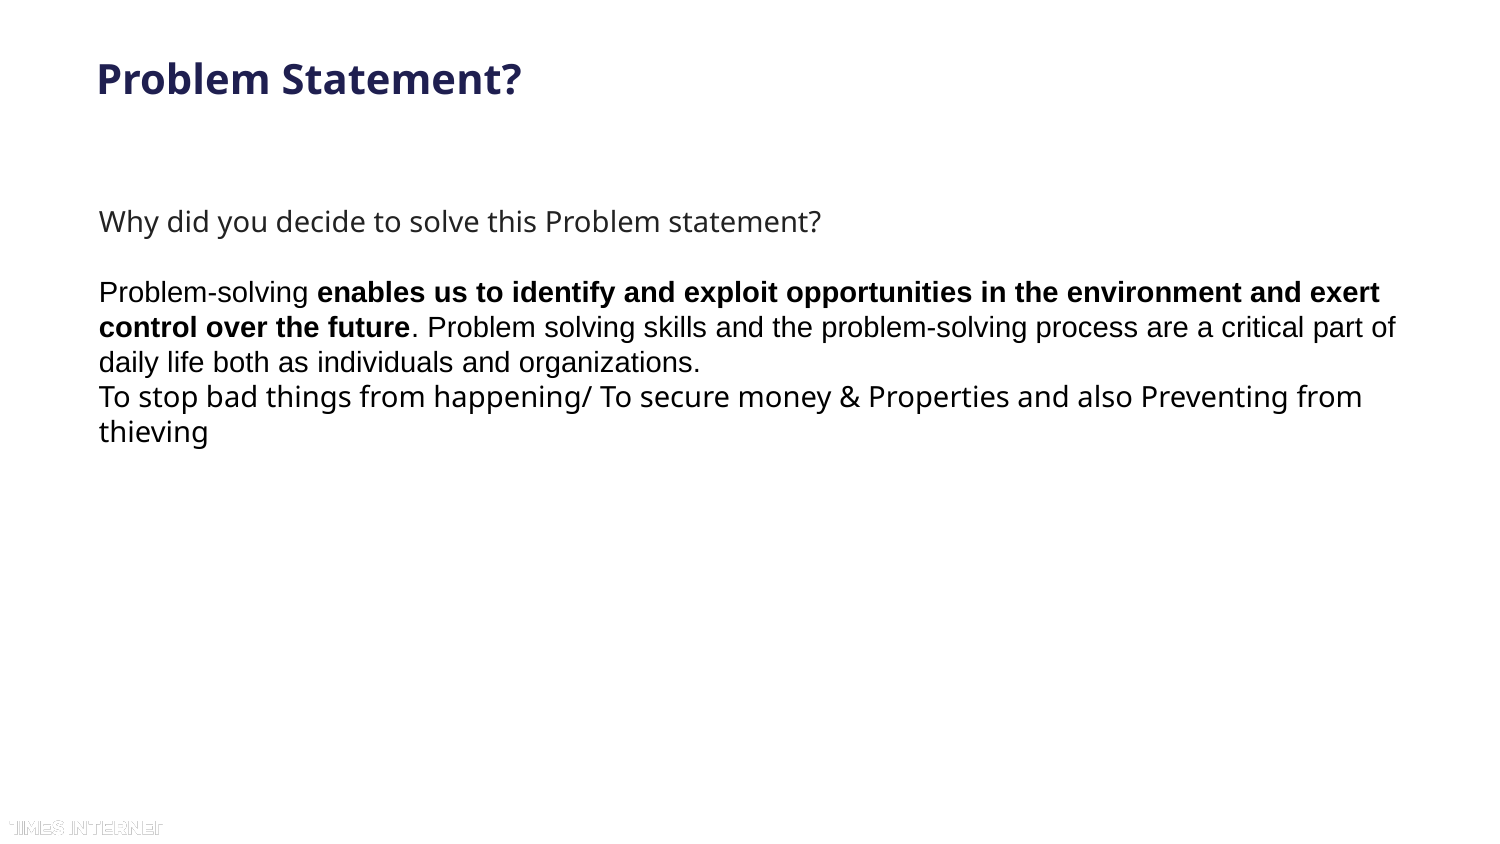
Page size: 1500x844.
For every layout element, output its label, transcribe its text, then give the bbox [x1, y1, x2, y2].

title Problem Statement? [81, 37, 1440, 133]
picture [8, 818, 164, 837]
text_box Why did you decide to solve this Problem statement? Problem-solving enables us to identify and exploit opportunities in the environment and exert control over the future. Problem solving skills and the problem-solving process are a critical part of daily life both as individuals and organizations. To stop bad things from happening/ To secure money & Properties and also Preventing from thieving [84, 188, 1436, 749]
